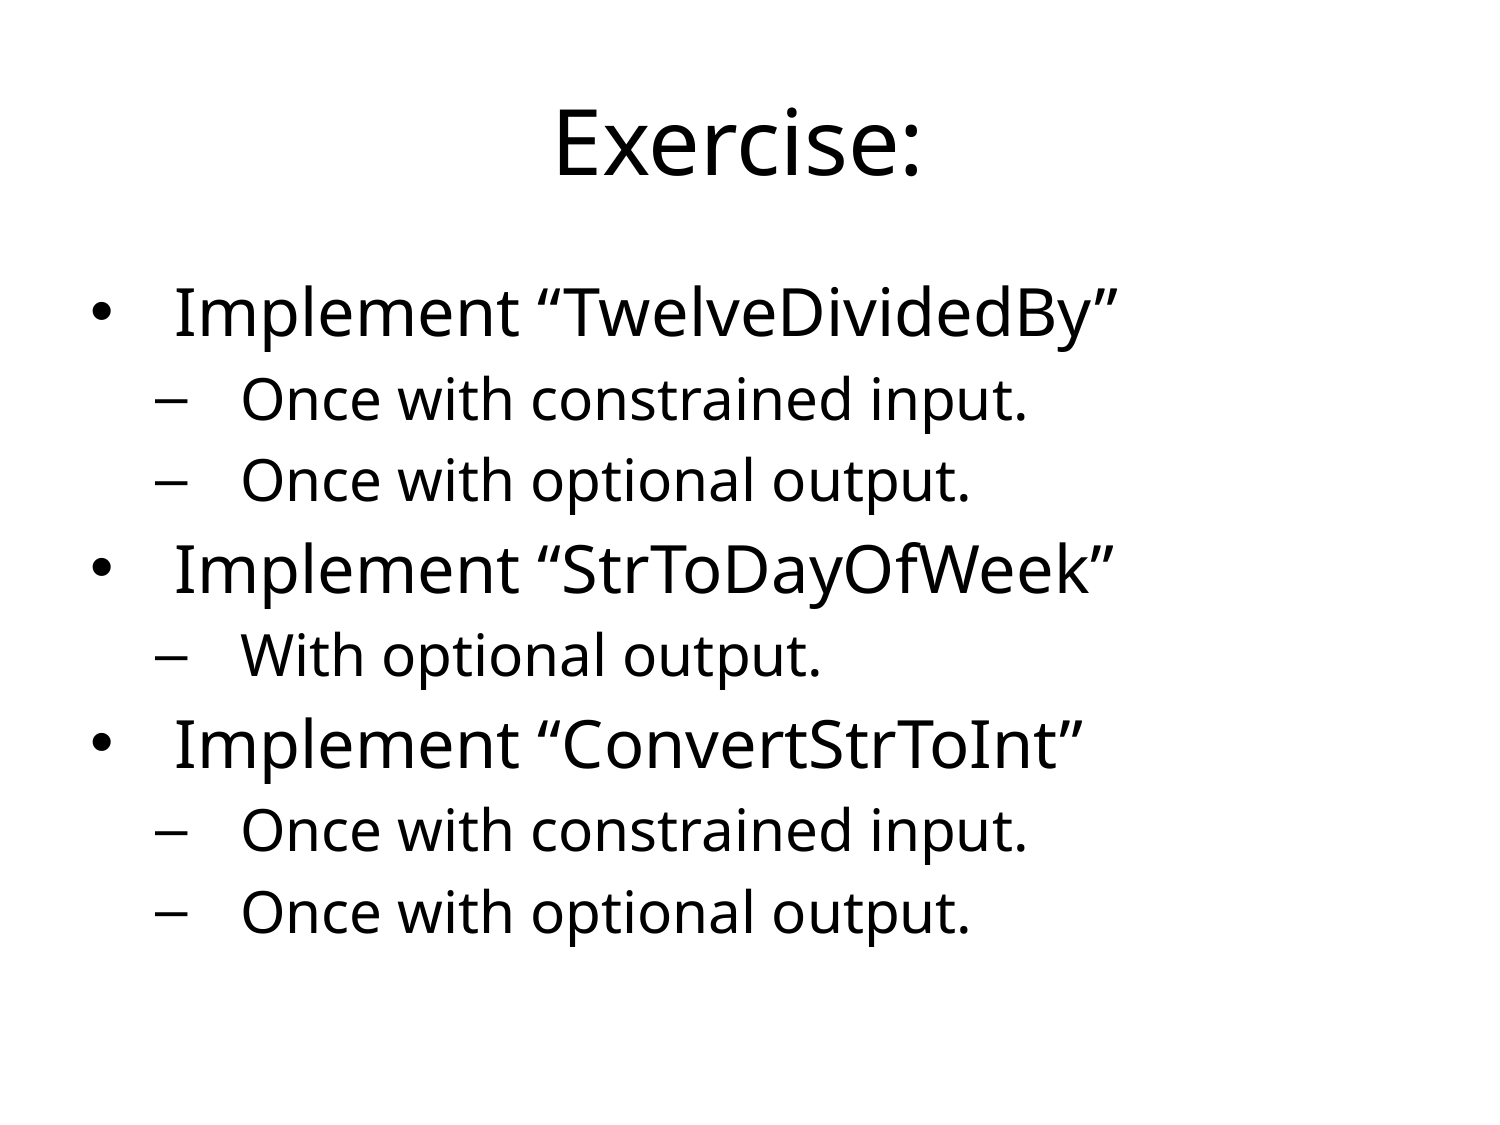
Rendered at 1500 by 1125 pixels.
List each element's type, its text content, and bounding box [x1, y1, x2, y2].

title Exercise: [75, 45, 1425, 233]
list Implement “TwelveDividedBy” Once with constrained input. Once with optional output. Implement “StrToDayOfWeek” With optional output. Implement “ConvertStrToInt” Once with constrained input. Once with optional output. [75, 262, 1425, 1005]
